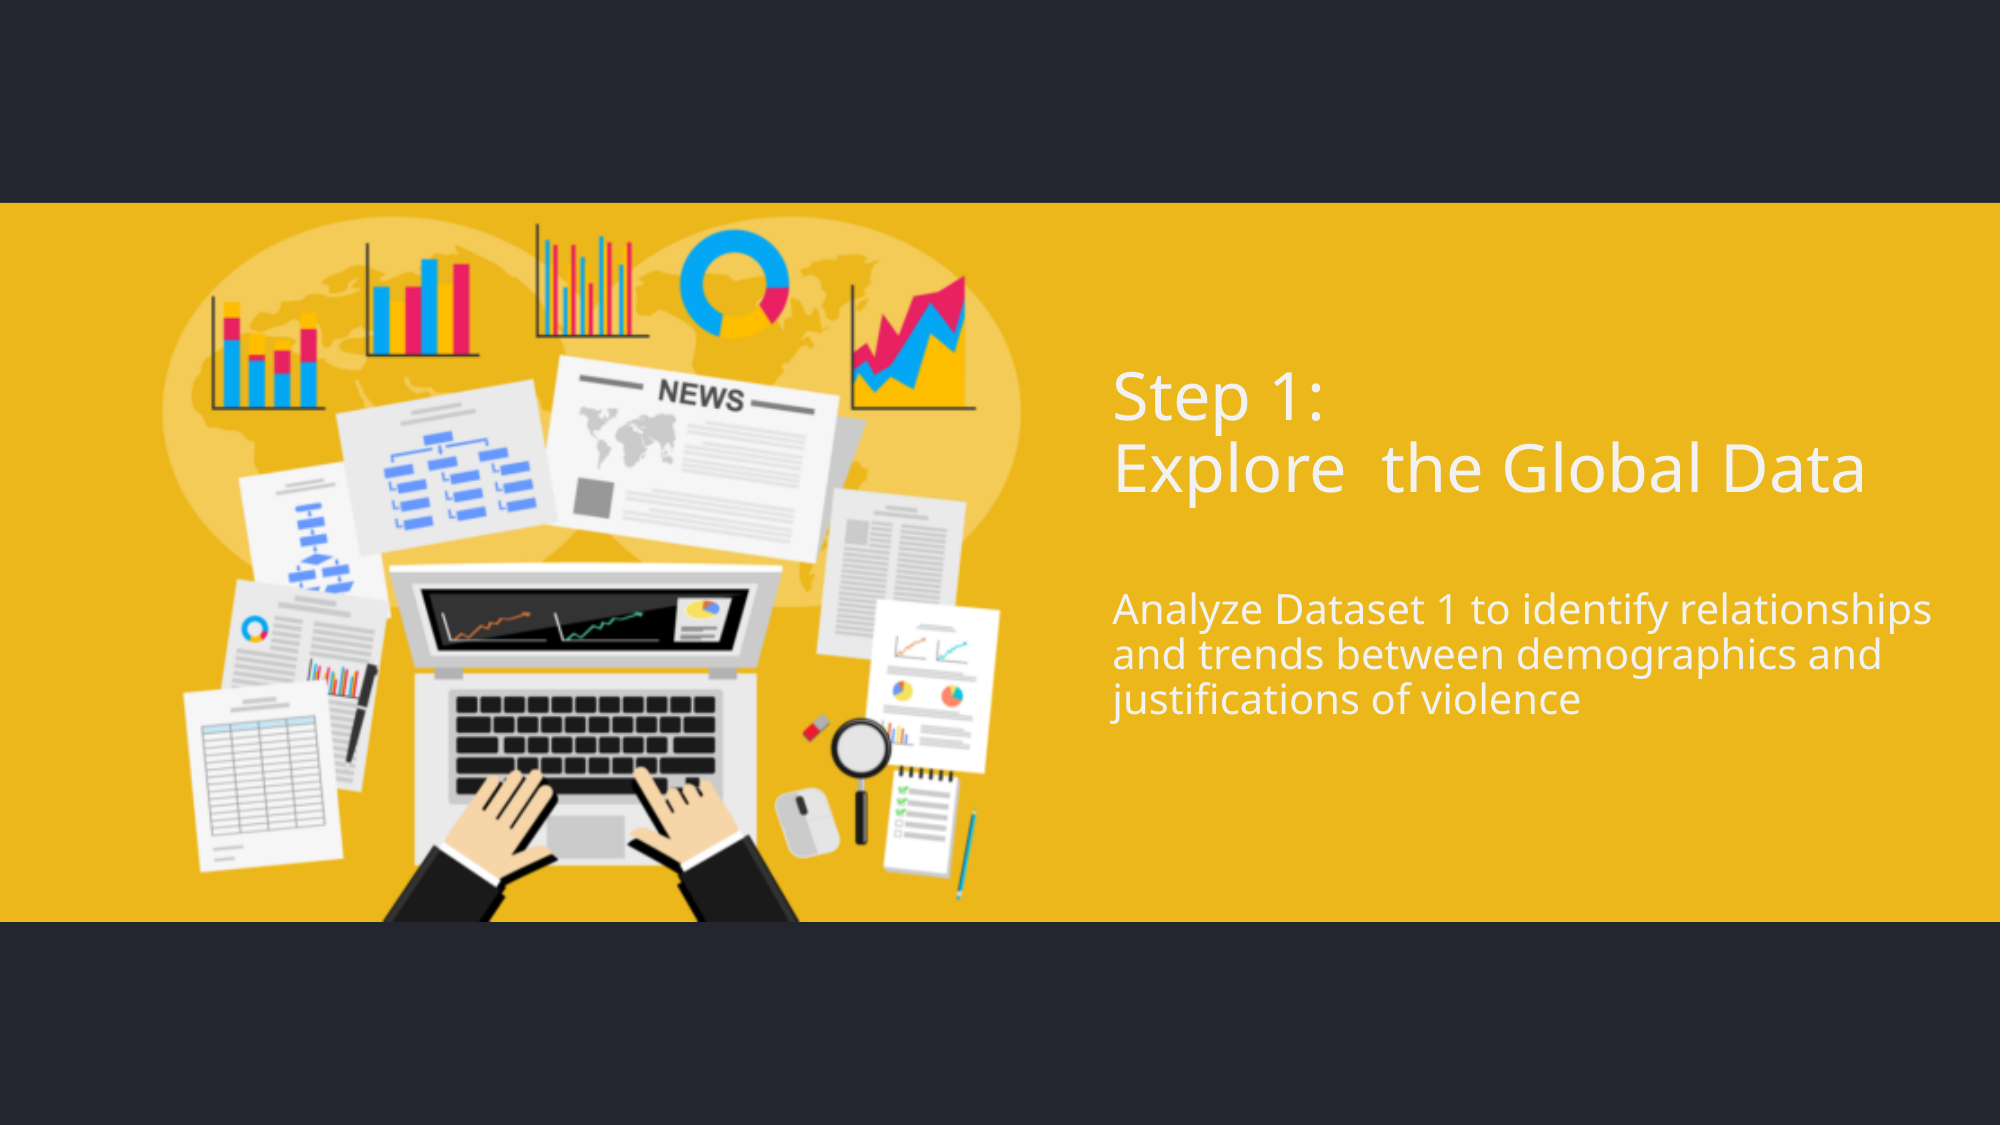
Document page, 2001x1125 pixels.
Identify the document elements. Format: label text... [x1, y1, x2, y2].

title Step 1: Explore the Global Data Analyze Dataset 1 to identify relationships and trends between demographics and justifications of violence [1097, 208, 1949, 959]
text_box [0, 923, 2000, 1125]
text_box [1230, 202, 2000, 923]
text_box [0, 0, 2000, 202]
picture [0, 202, 1230, 922]
